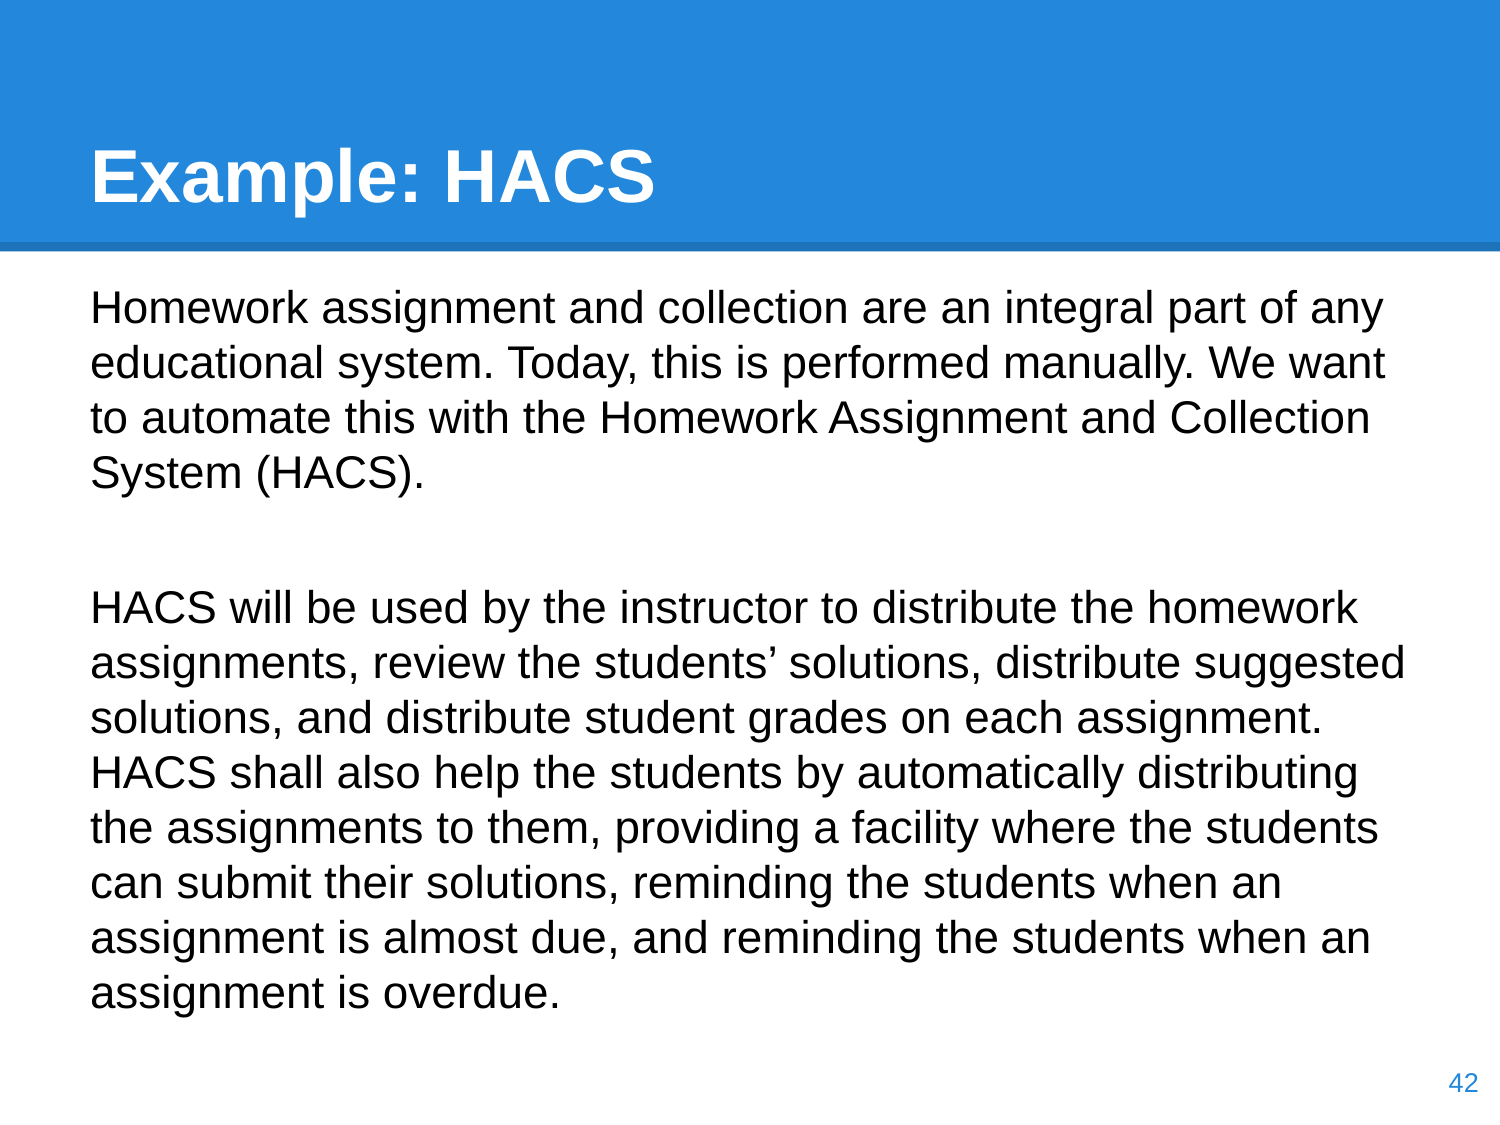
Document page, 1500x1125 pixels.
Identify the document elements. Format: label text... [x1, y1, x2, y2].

list Homework assignment and collection are an integral part of any educational system. Today, this is performed manually. We want to automate this with the Homework Assignment and Collection System (HACS). HACS will be used by the instructor to distribute the homework assignments, review the students’ solutions, distribute suggested solutions, and distribute student grades on each assignment. HACS shall also help the students by automatically distributing the assignments to them, providing a facility where the students can submit their solutions, reminding the students when an assignment is almost due, and reminding the students when an assignment is overdue. [75, 262, 1425, 1078]
title Example: HACS [75, 45, 1425, 233]
slide_number ‹#› [1403, 1038, 1494, 1125]
